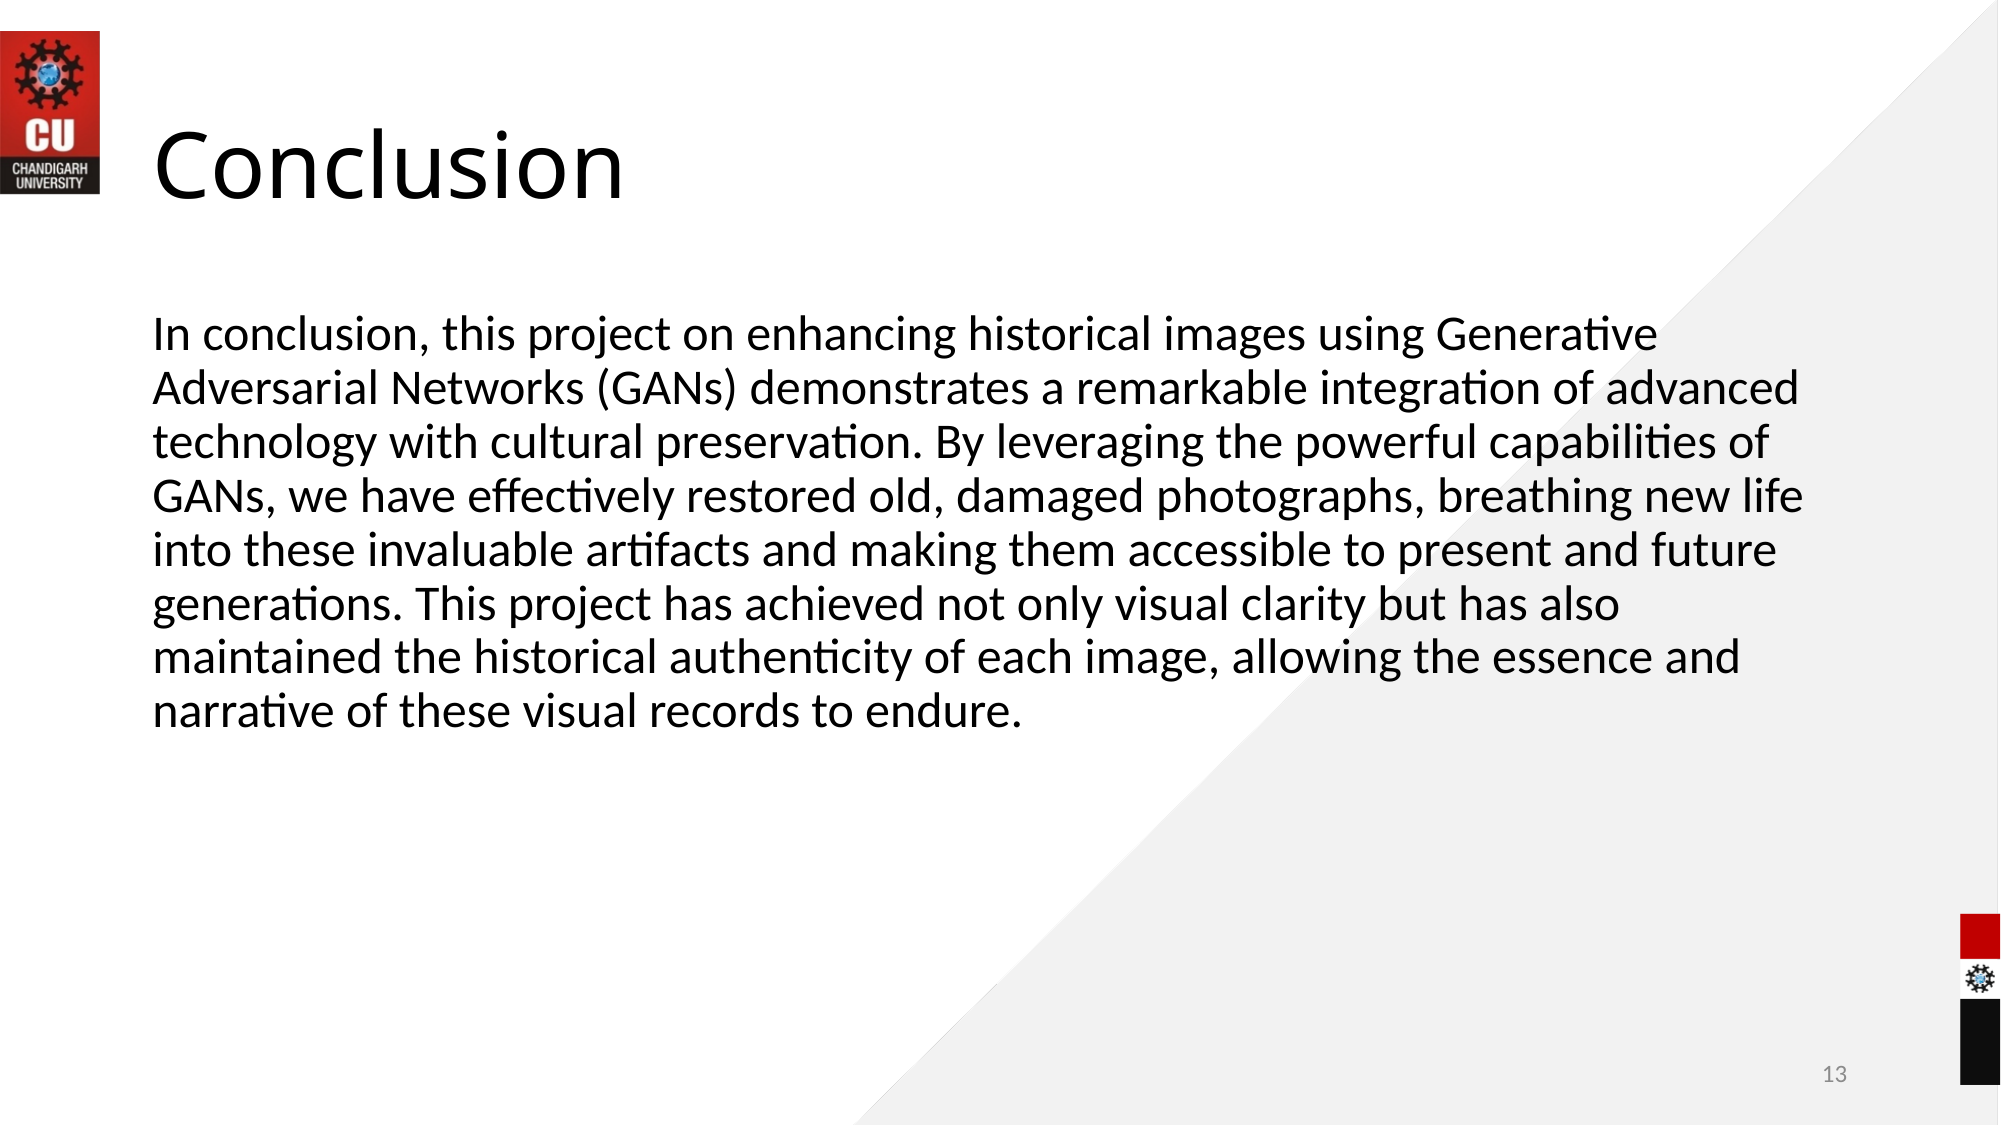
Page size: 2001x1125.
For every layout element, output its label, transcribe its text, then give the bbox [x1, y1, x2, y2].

slide_number 13 [1412, 1042, 1863, 1103]
title Conclusion [137, 59, 1863, 278]
list In conclusion, this project on enhancing historical images using Generative Adversarial Networks (GANs) demonstrates a remarkable integration of advanced technology with cultural preservation. By leveraging the powerful capabilities of GANs, we have effectively restored old, damaged photographs, breathing new life into these invaluable artifacts and making them accessible to present and future generations. This project has achieved not only visual clarity but has also maintained the historical authenticity of each image, allowing the essence and narrative of these visual records to endure. [137, 299, 1863, 1014]
picture [0, 0, 2001, 1125]
